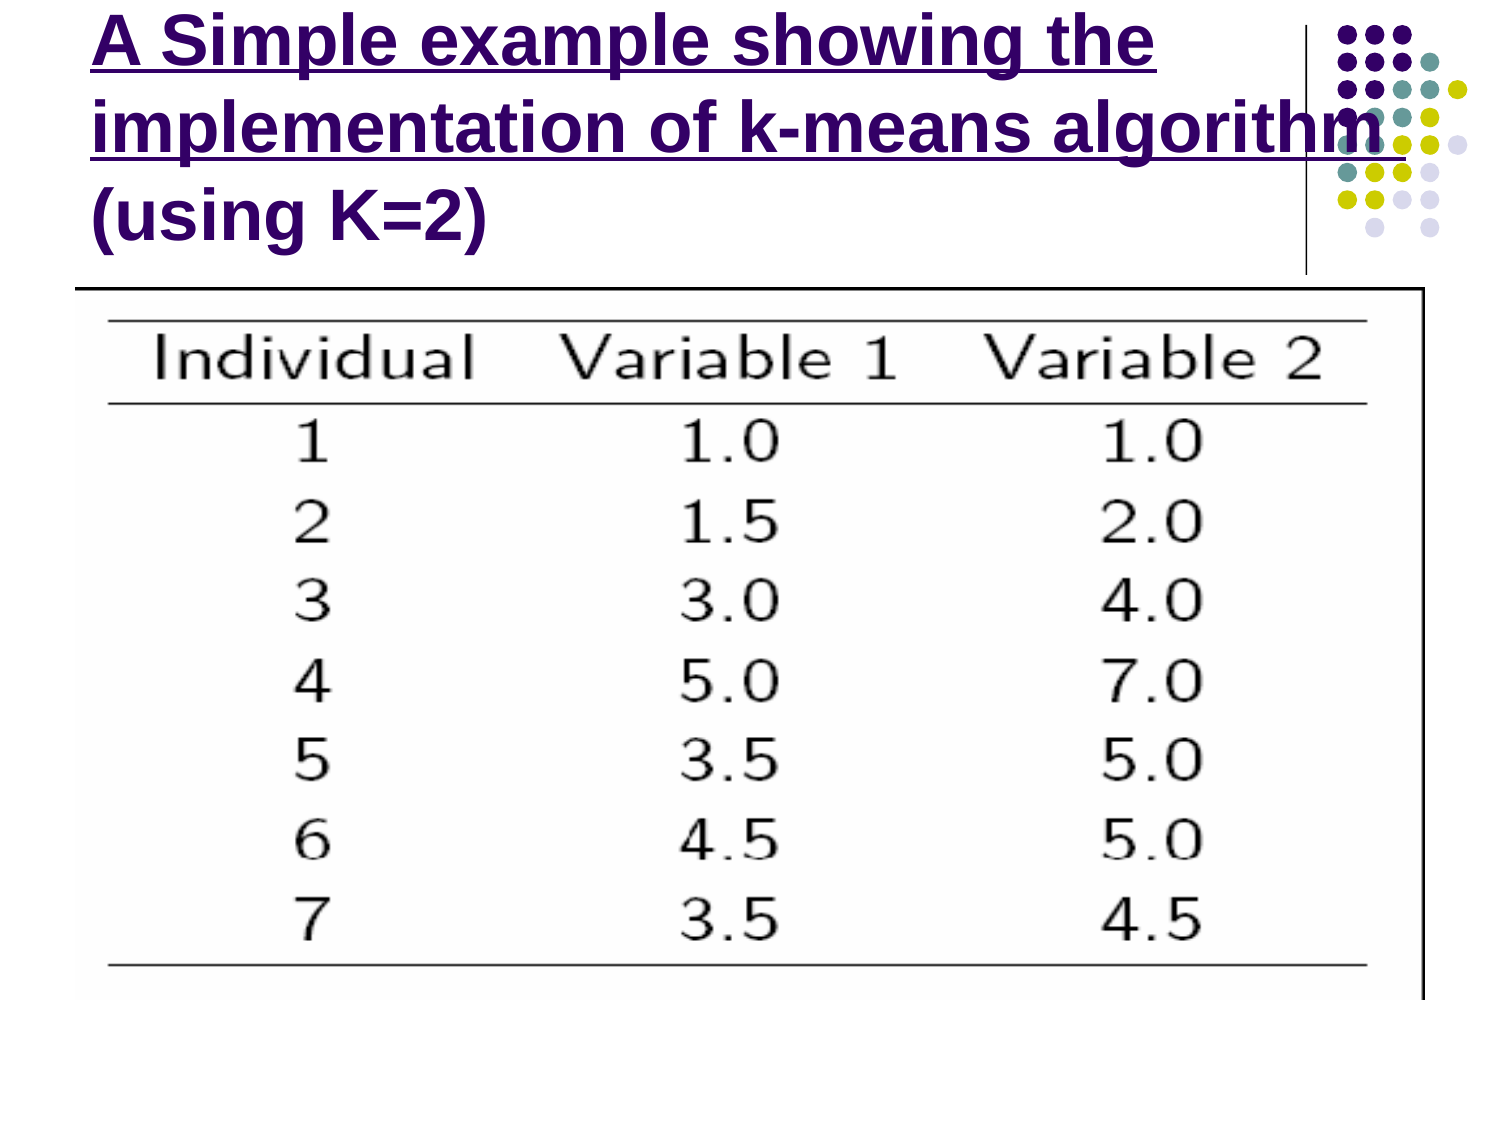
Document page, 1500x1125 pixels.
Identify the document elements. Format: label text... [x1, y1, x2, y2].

picture [74, 287, 1426, 1001]
title A Simple example showing the implementation of k-means algorithm (using K=2) [74, 19, 1500, 263]
